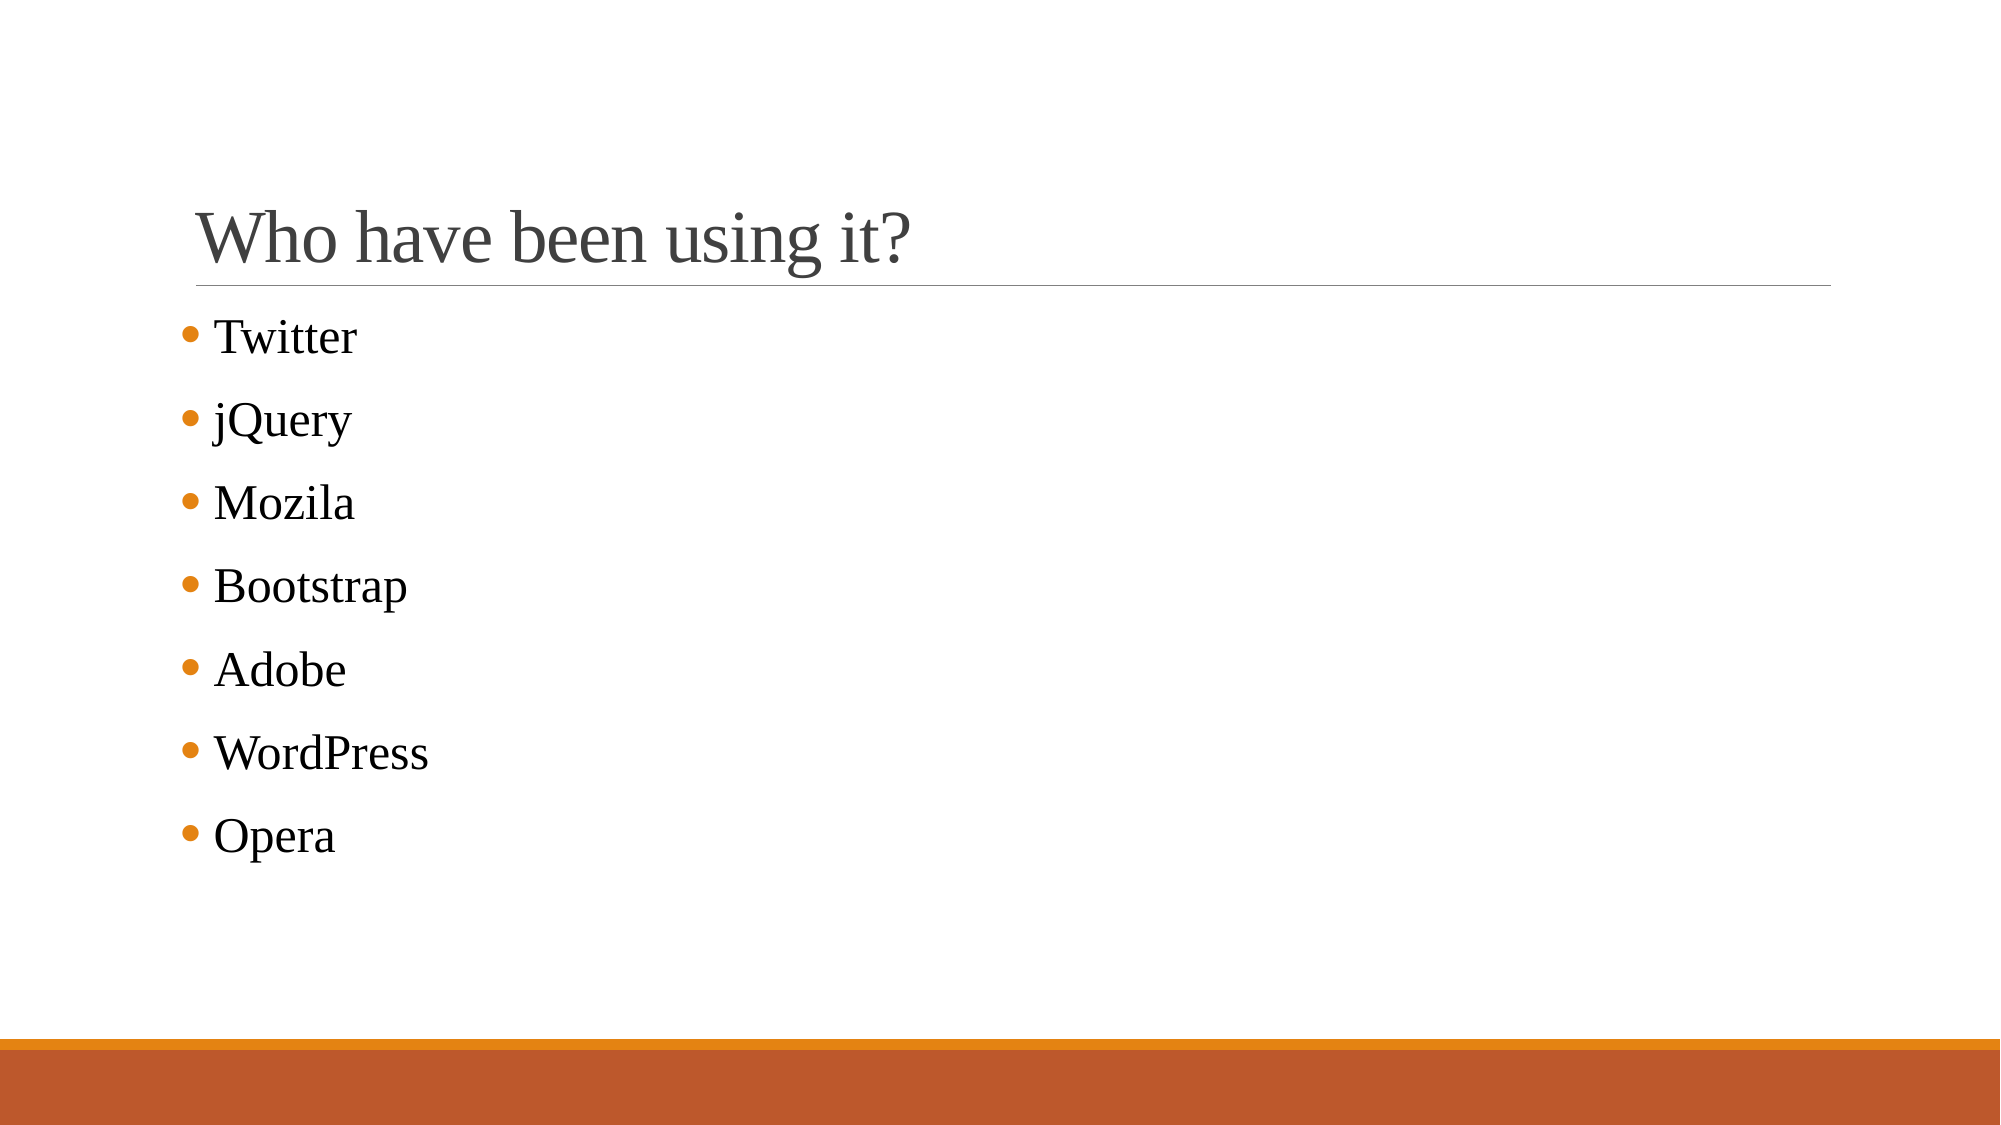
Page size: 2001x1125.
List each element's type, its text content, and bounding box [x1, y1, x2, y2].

title Who have been using it? [180, 47, 1830, 285]
list Twitter jQuery Mozila Bootstrap Adobe WordPress Opera [180, 302, 1830, 963]
